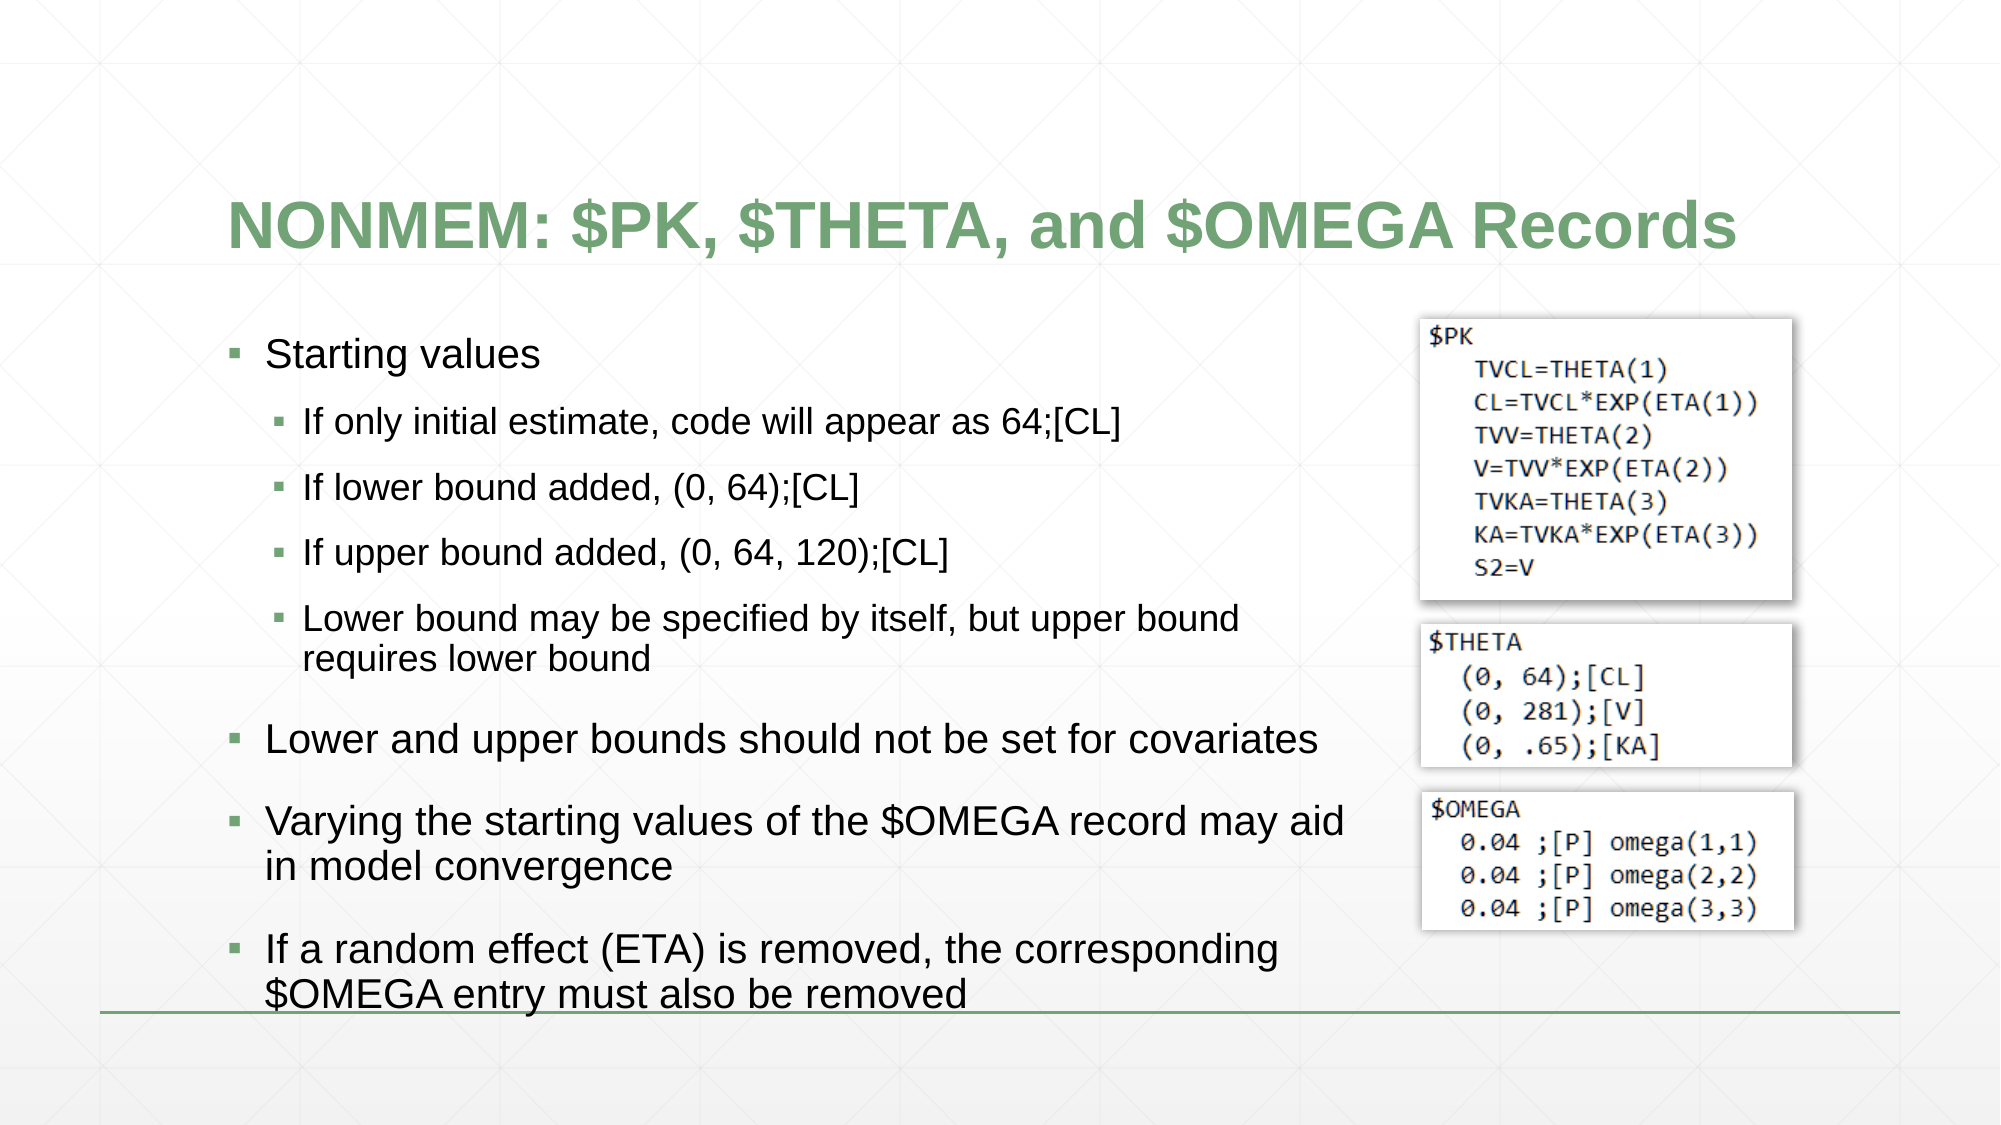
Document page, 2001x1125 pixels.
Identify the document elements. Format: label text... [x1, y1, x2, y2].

picture [1422, 792, 1794, 930]
picture [1420, 319, 1792, 600]
list Starting values If only initial estimate, code will appear as 64;[CL] If lower bound added, (0, 64);[CL] If upper bound added, (0, 64, 120);[CL] Lower bound may be specified by itself, but upper bound requires lower bound Lower and upper bounds should not be set for covariates Varying the starting values of the $OMEGA record may aid in model convergence If a random effect (ETA) is removed, the corresponding $OMEGA entry must also be removed [212, 324, 1383, 1030]
title NONMEM: $PK, $THETA, and $OMEGA Records [212, 82, 1788, 271]
picture [1421, 624, 1792, 767]
